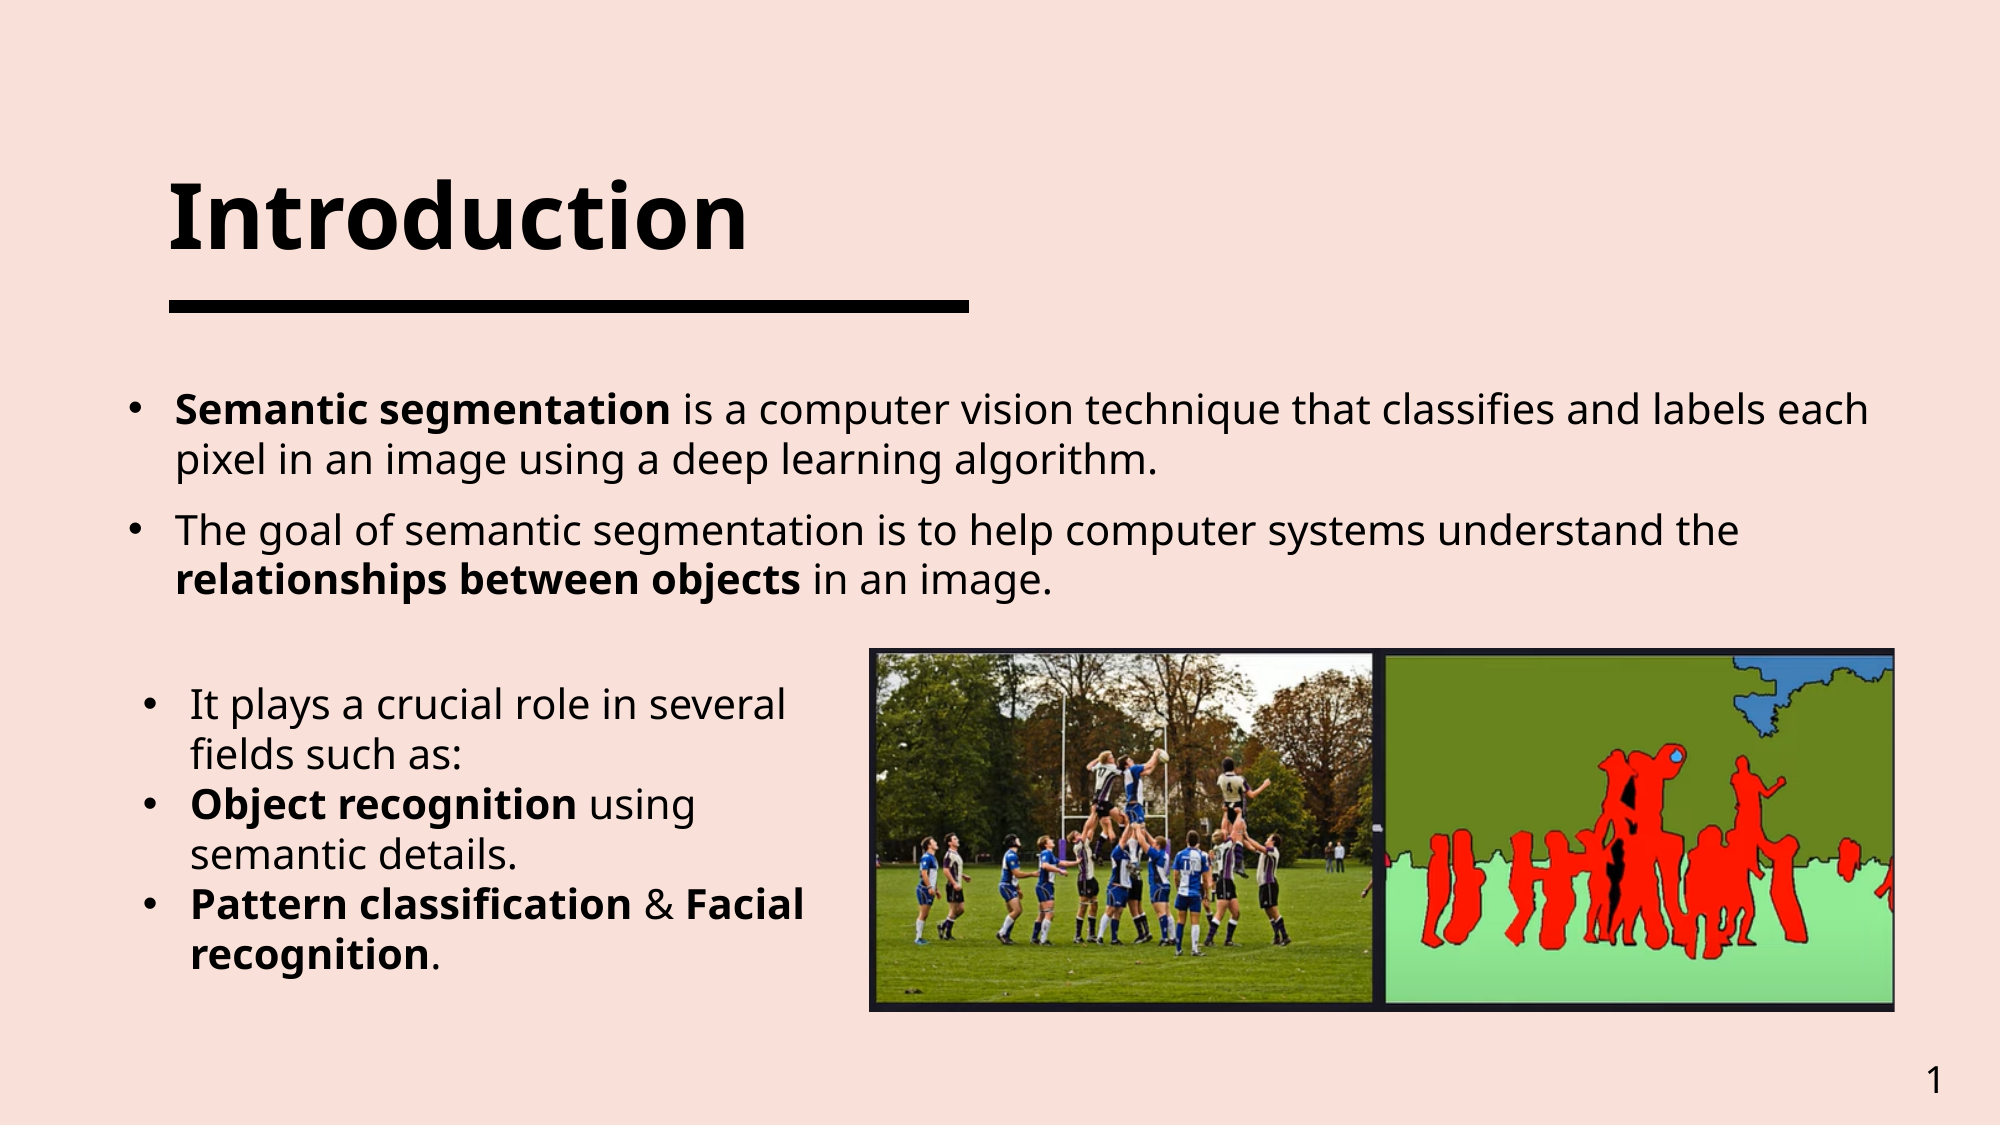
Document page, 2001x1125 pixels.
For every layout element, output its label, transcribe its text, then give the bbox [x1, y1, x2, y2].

title Introduction [168, 163, 969, 270]
text_box It plays a crucial role in several fields such as:​​ Object recognition using semantic details.​ ​ Pattern classification & Facial recognition. [127, 670, 854, 986]
list Semantic segmentation is a computer vision technique that classifies and labels each pixel in an image using a deep learning algorithm. The goal of semantic segmentation is to help computer systems understand the relationships between objects in an image. [128, 382, 1961, 958]
picture [869, 648, 1895, 1012]
slide_number 1 [1893, 1063, 1961, 1094]
